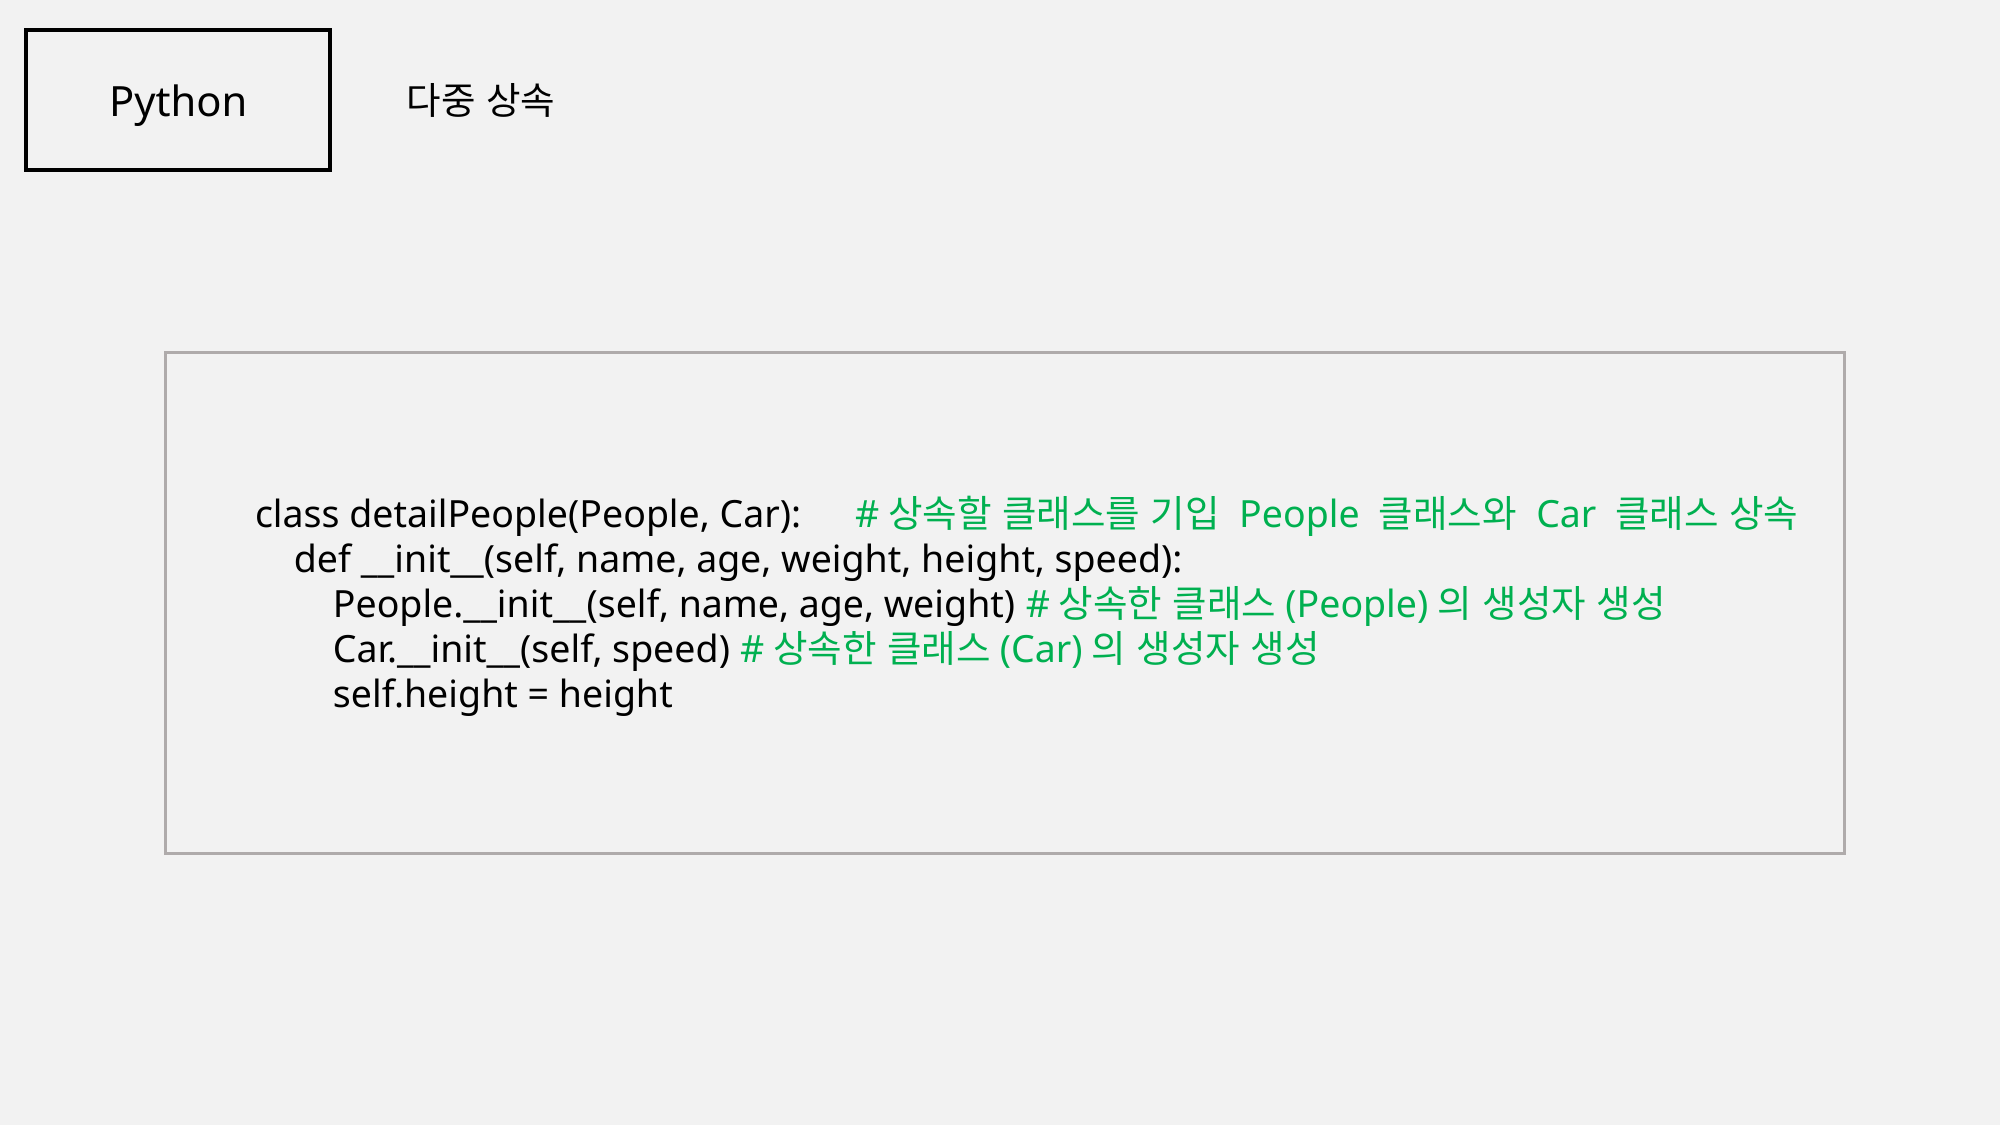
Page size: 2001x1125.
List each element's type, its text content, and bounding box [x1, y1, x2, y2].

text_box [25, 29, 331, 171]
text_box class detailPeople(People, Car): #상속할 클래스를 기입 People 클래스와 Car 클래스 상속 def __init__(self, name, age, weight, height, speed): People.__init__(self, name, age, weight) #상속한 클래스(People)의 생성자 생성 Car.__init__(self, speed) #상속한 클래스(Car)의 생성자 생성 self.height = height [164, 351, 1846, 855]
text_box 다중 상속 [391, 69, 938, 129]
text_box Python [34, 67, 323, 132]
